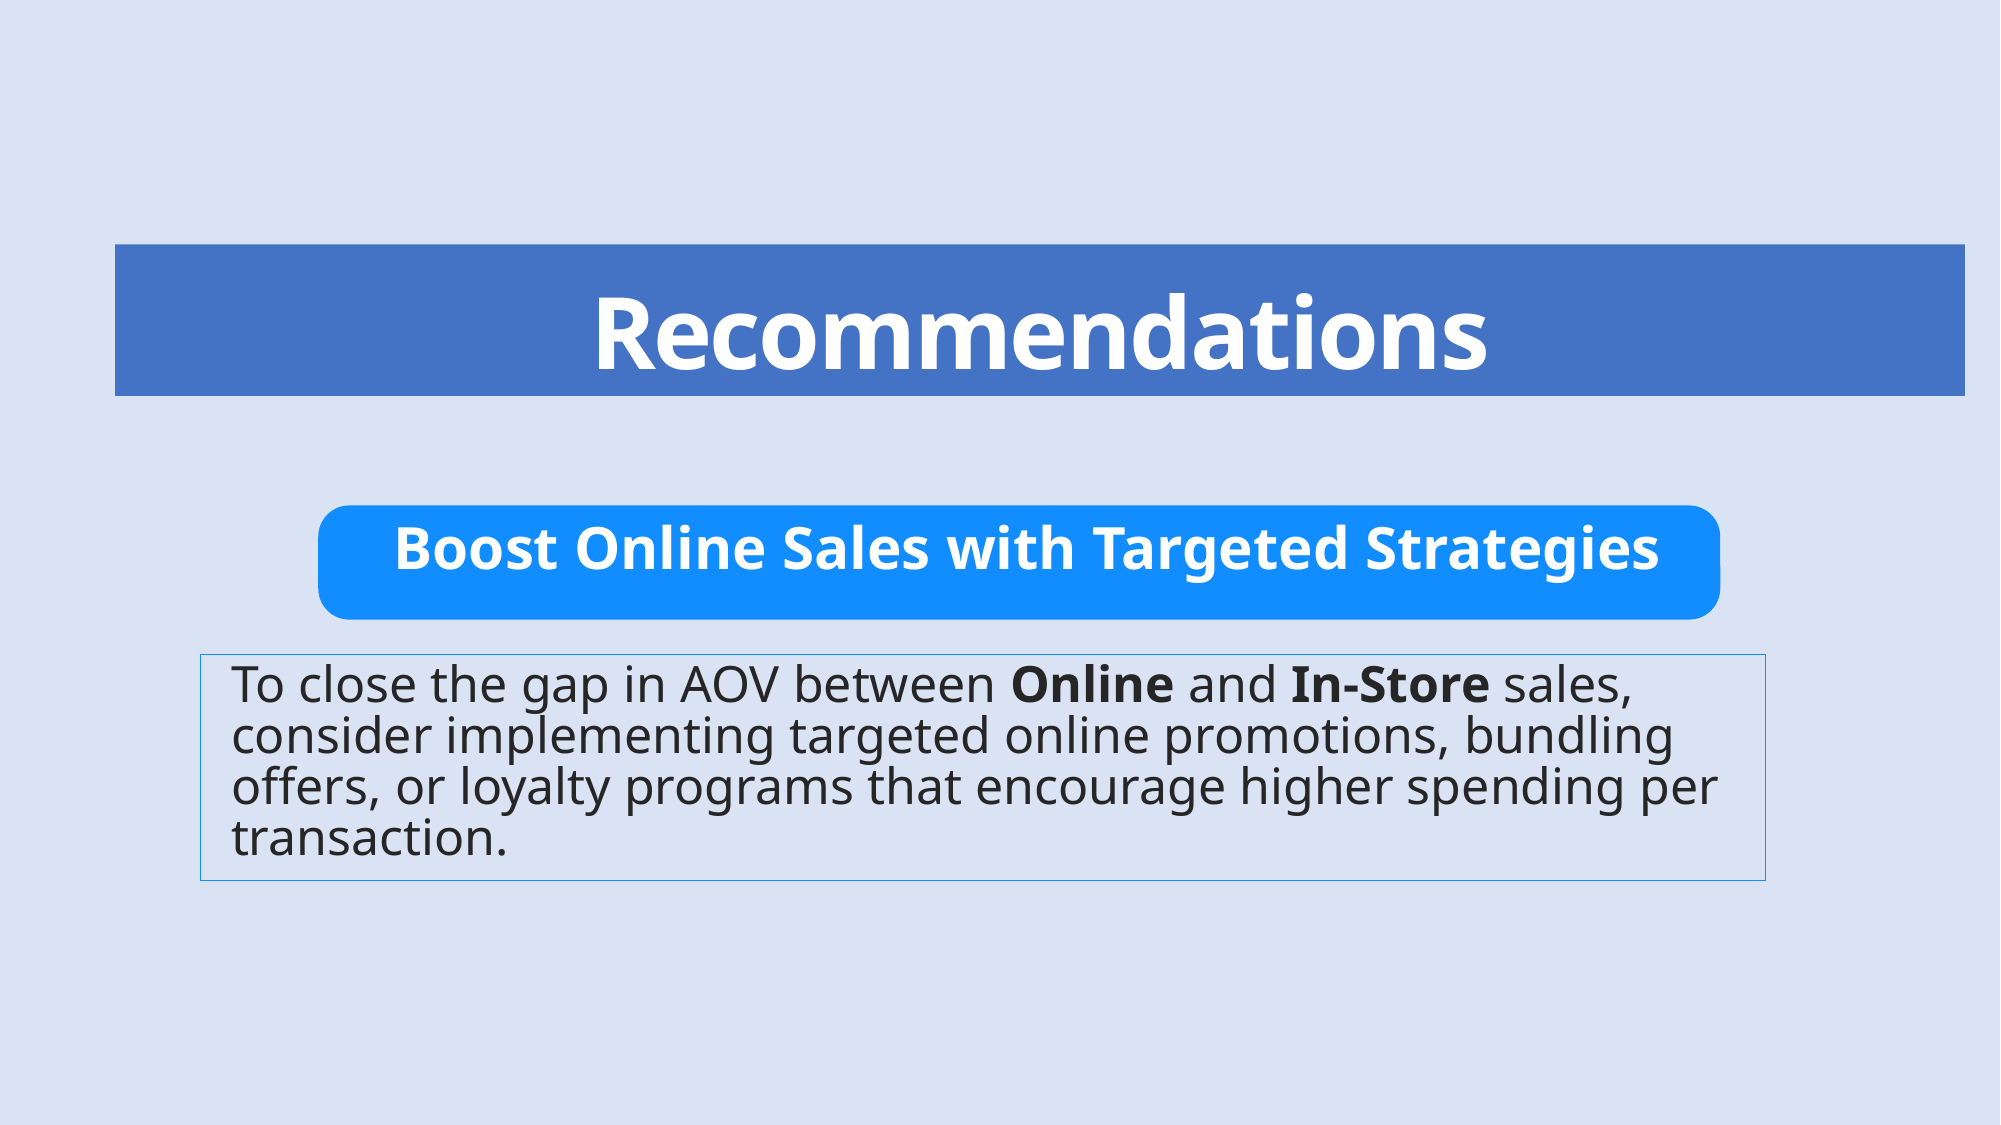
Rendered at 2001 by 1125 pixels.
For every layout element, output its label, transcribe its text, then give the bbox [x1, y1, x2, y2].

title Recommendations [115, 244, 1965, 396]
list To close the gap in AOV between Online and In-Store sales, consider implementing targeted online promotions, bundling offers, or loyalty programs that encourage higher spending per transaction. [200, 654, 1766, 881]
text_box Boost Online Sales with Targeted Strategies [318, 505, 1721, 620]
